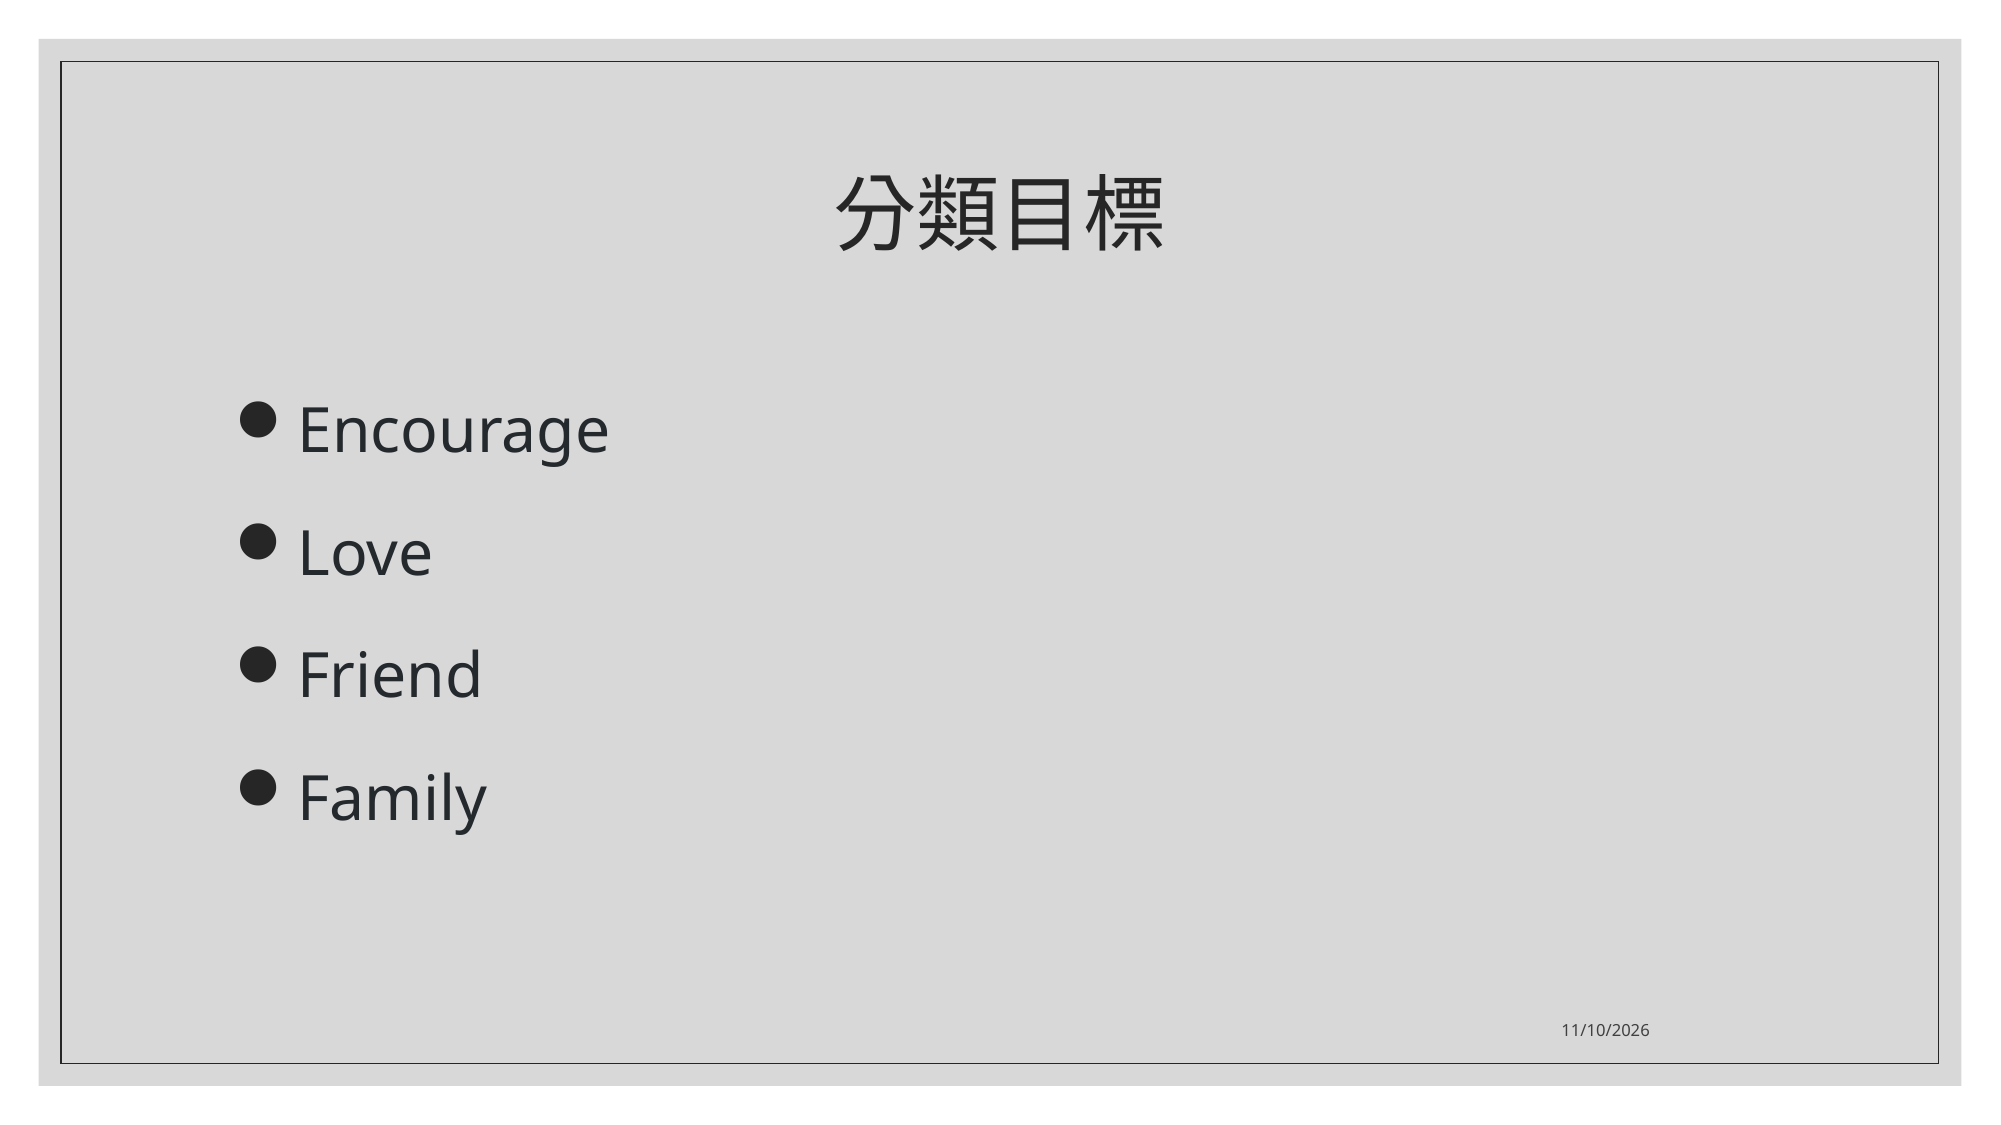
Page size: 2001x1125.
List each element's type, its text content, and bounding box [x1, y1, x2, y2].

title 分類目標 [174, 105, 1825, 331]
list Encourage Love Friend Family [174, 345, 1825, 977]
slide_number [1190, 990, 1665, 1050]
